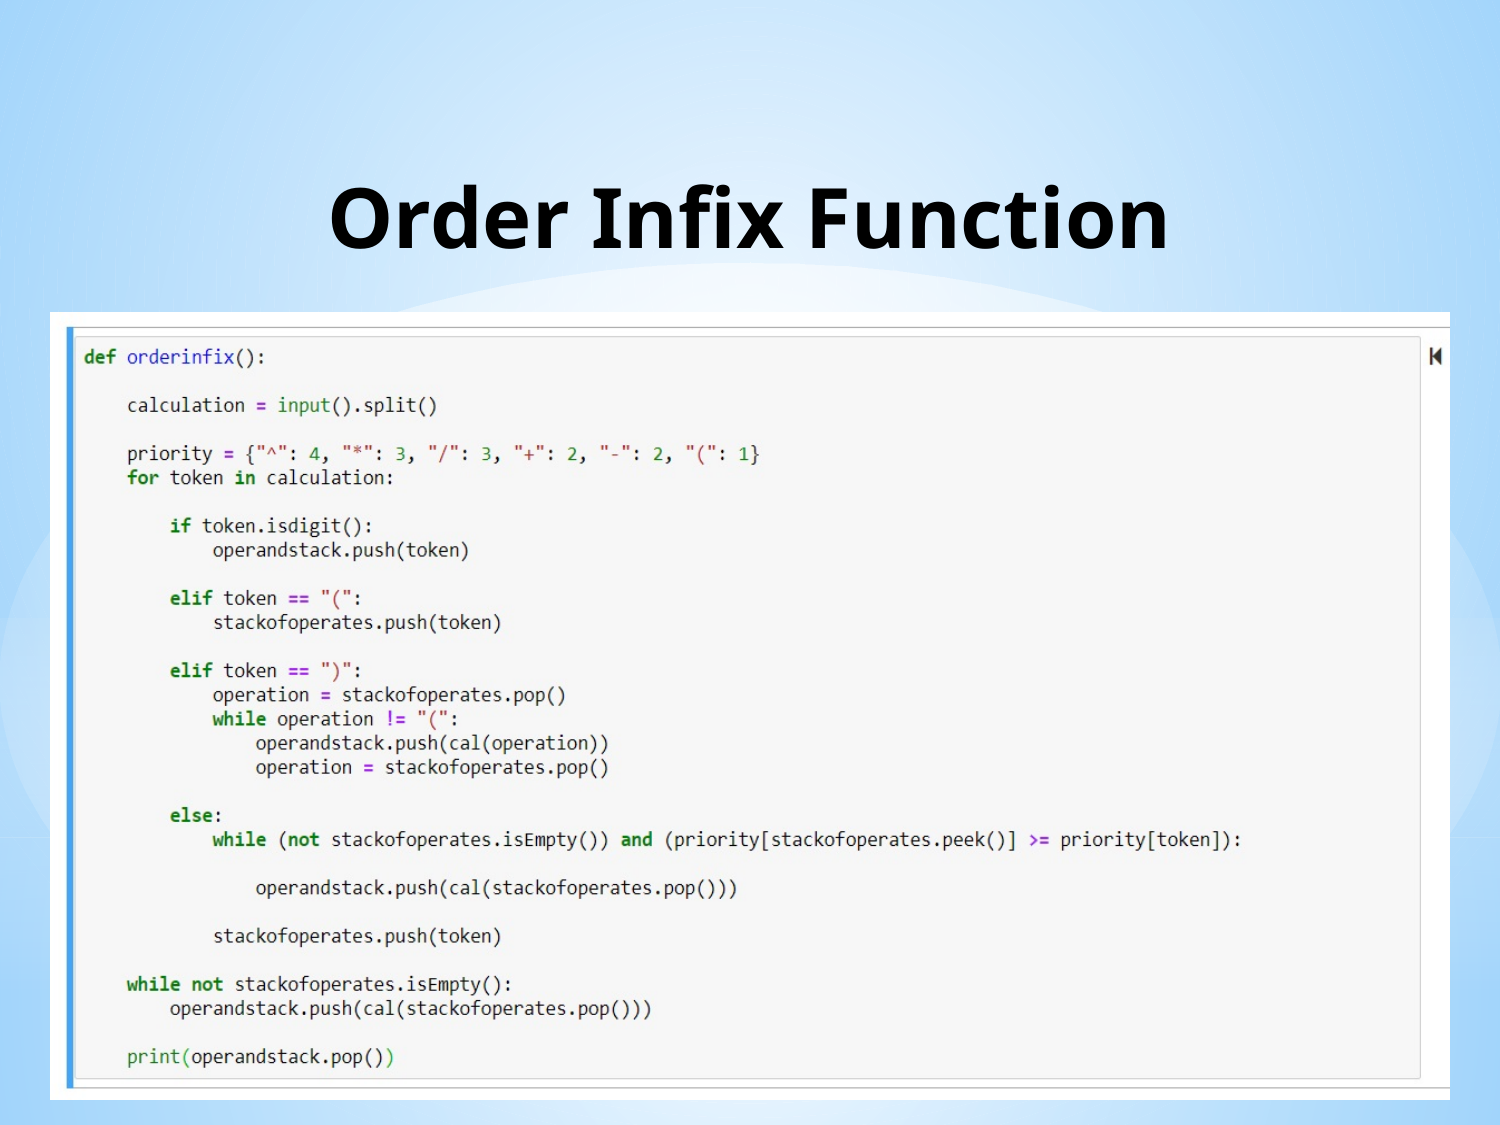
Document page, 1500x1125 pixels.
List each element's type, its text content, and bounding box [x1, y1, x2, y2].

title Order Infix Function [0, 112, 1500, 319]
picture [49, 312, 1451, 1101]
